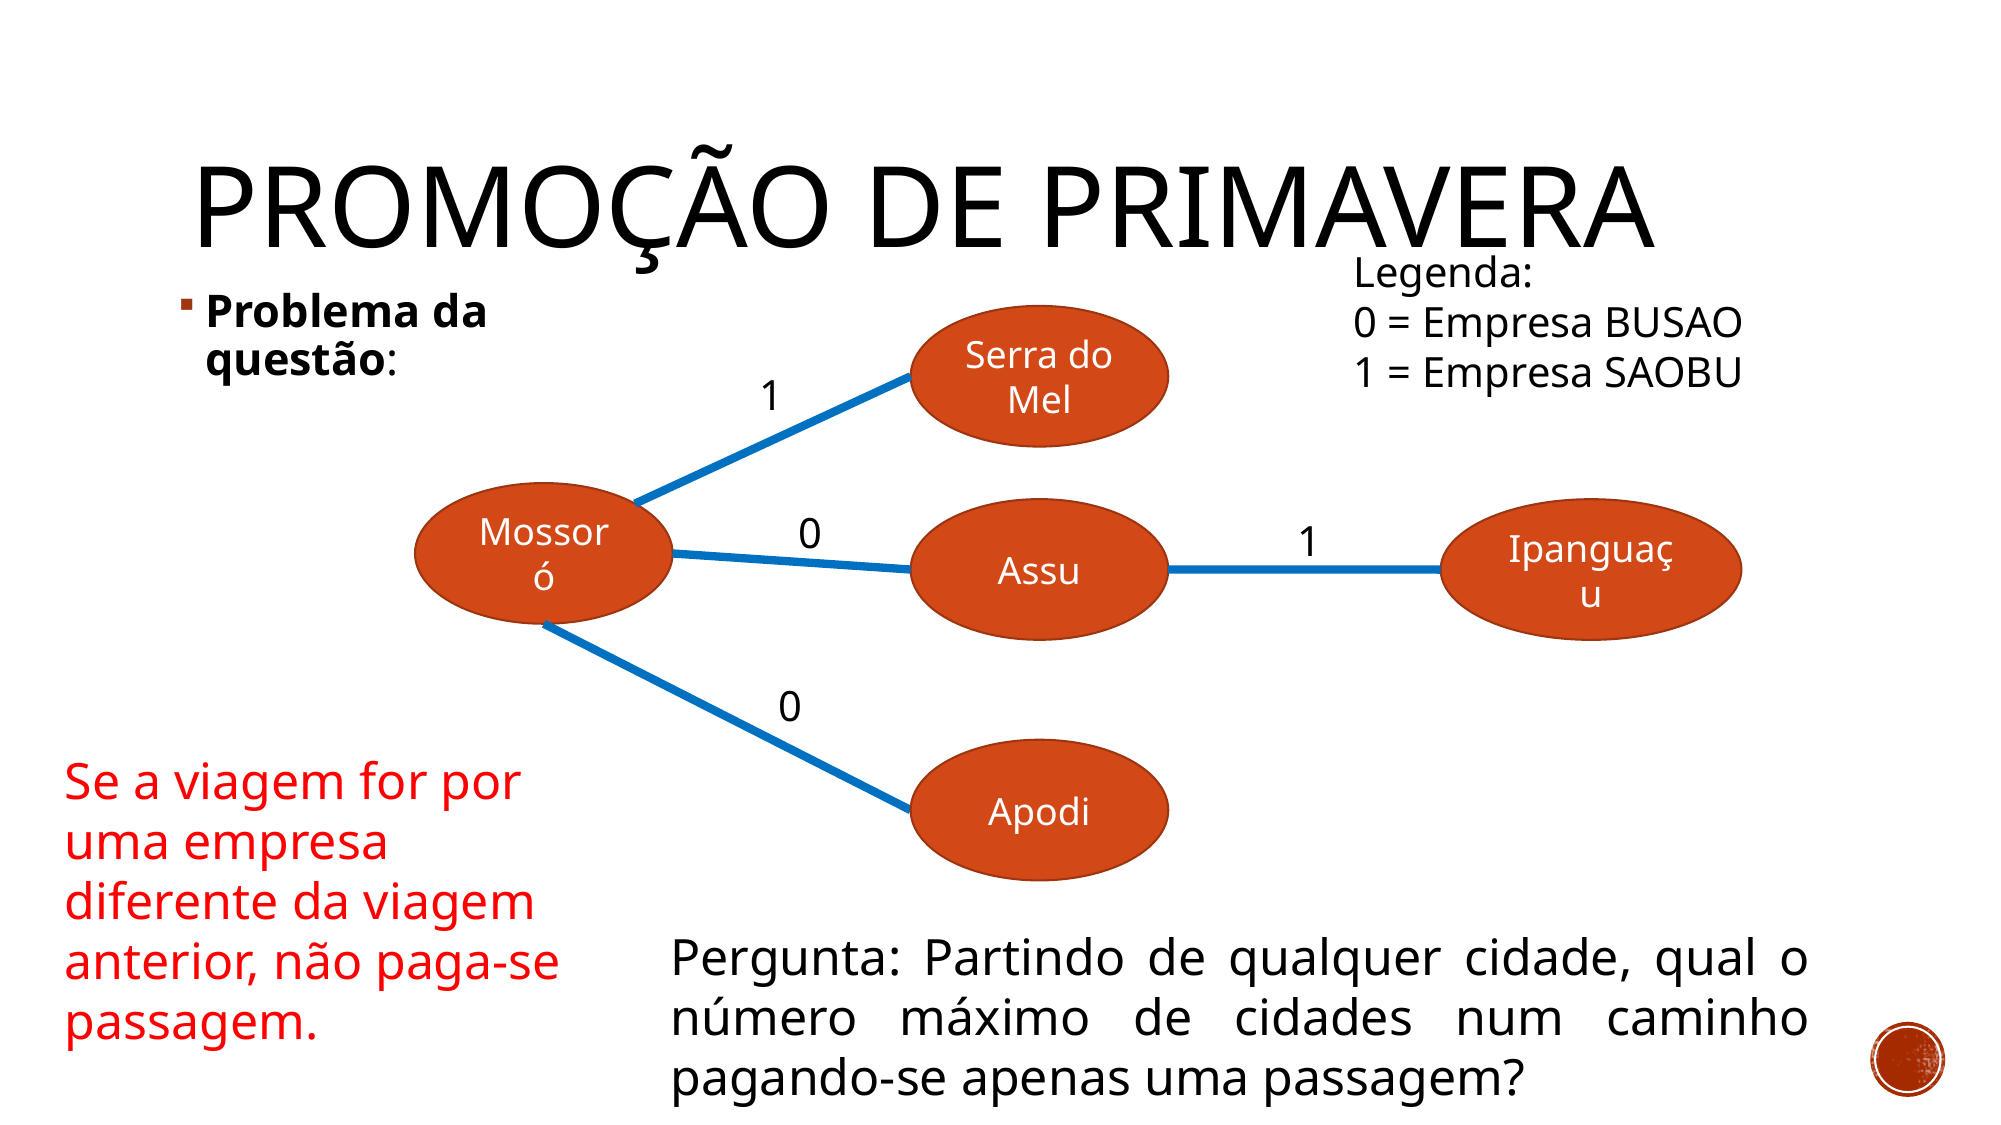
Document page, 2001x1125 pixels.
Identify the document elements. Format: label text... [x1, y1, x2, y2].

text_box Legenda: 0 = Empresa BUSAO 1 = Empresa SAOBU [1338, 238, 1805, 404]
text_box Se a viagem for por uma empresa diferente da viagem anterior, não paga-se passagem. [50, 741, 576, 1057]
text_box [415, 306, 1740, 879]
title Promoção de primavera [175, 79, 1826, 344]
list Problema da questão: [163, 280, 548, 394]
text_box Pergunta: Partindo de qualquer cidade, qual o número máximo de cidades num caminho pagando-se apenas uma passagem? [655, 917, 1826, 1113]
